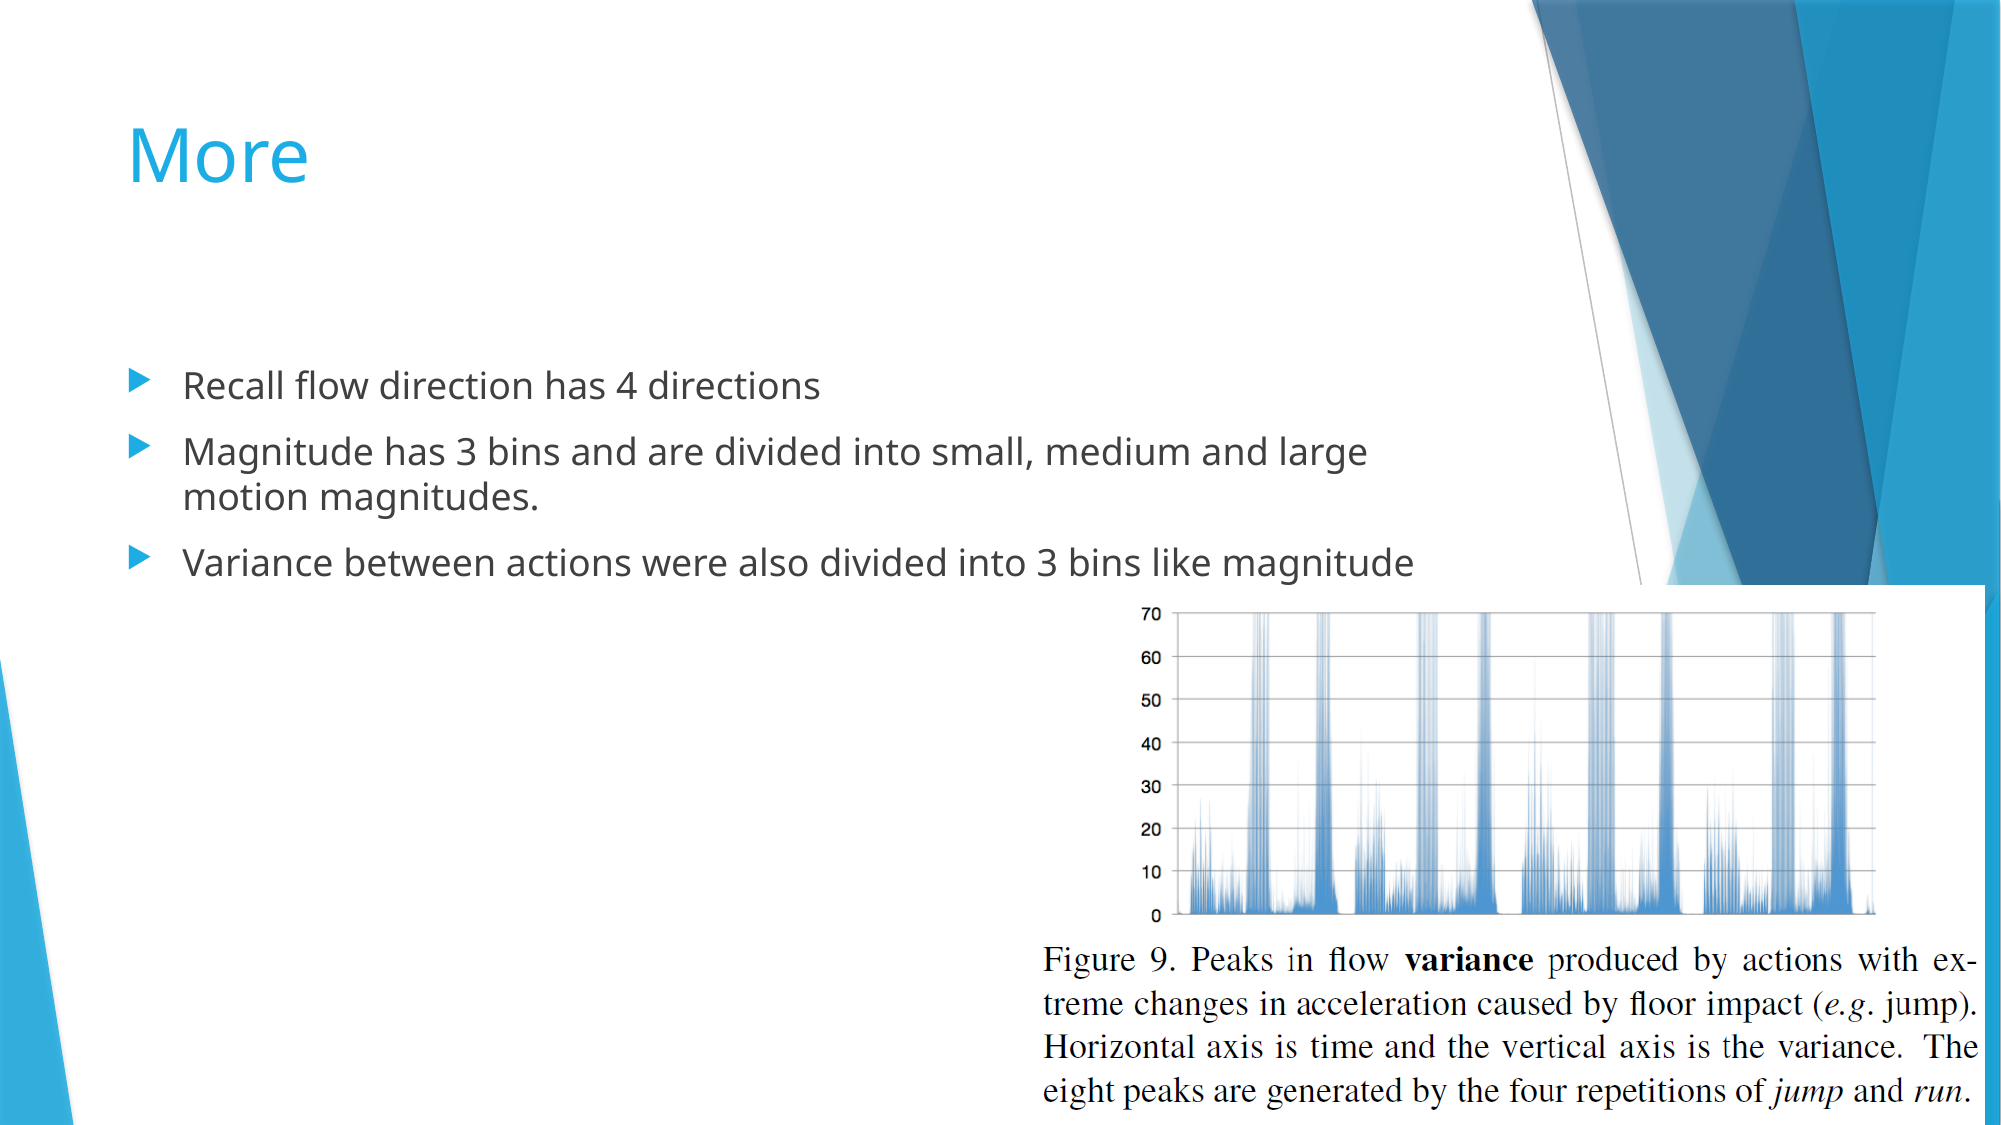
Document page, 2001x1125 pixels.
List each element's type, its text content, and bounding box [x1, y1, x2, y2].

list Recall flow direction has 4 directions Magnitude has 3 bins and are divided into small, medium and large motion magnitudes. Variance between actions were also divided into 3 bins like magnitude [111, 354, 1522, 992]
title More [111, 99, 1522, 317]
picture [1032, 585, 1986, 1125]
